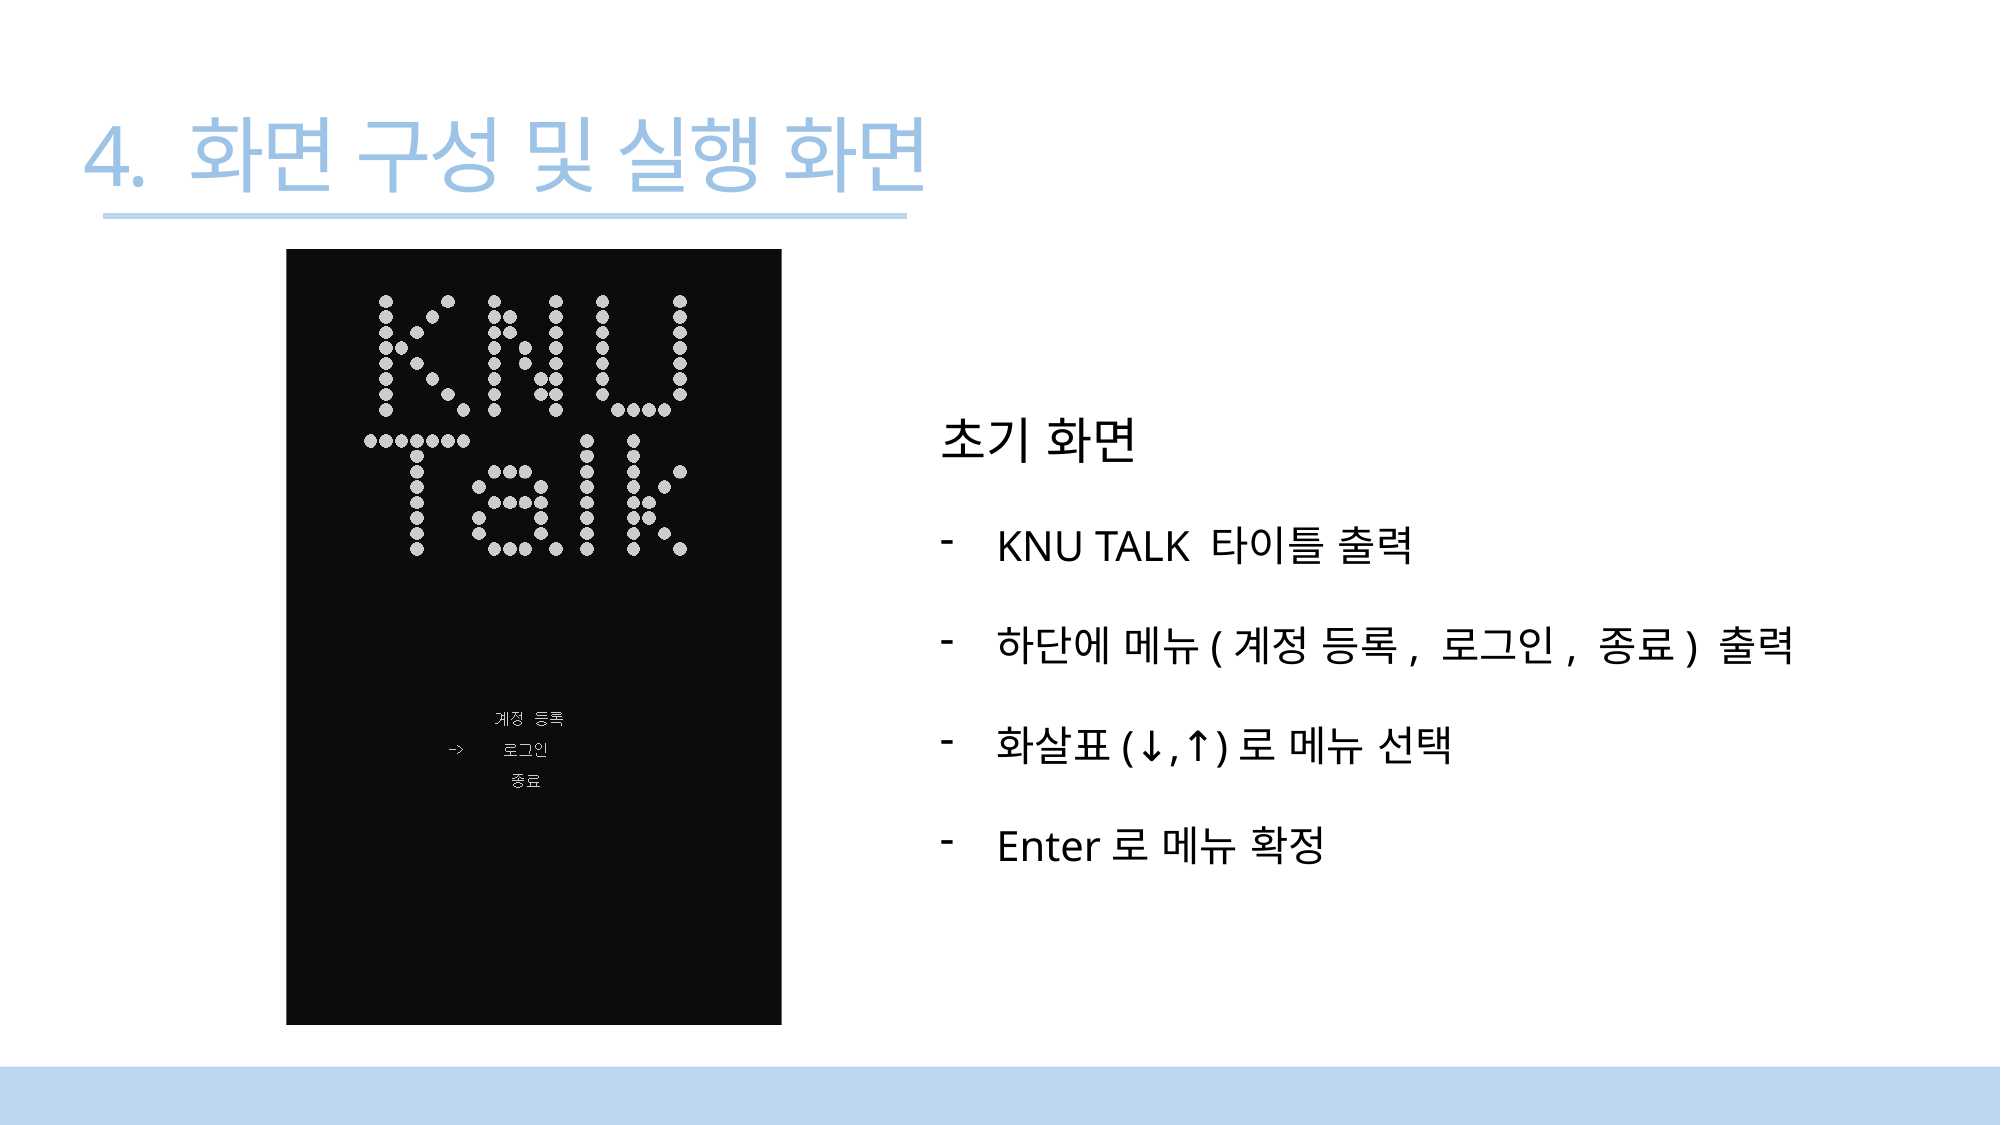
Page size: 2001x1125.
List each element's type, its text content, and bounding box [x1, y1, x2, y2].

picture [286, 249, 782, 1025]
text_box [0, 1066, 2000, 1125]
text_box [90, 95, 926, 216]
text_box 초기 화면 KNU TALK 타이틀 출력 하단에 메뉴(계정 등록, 로그인, 종료) 출력 화살표(↓,↑)로 메뉴 선택 Enter로 메뉴 확정 [925, 341, 1926, 877]
